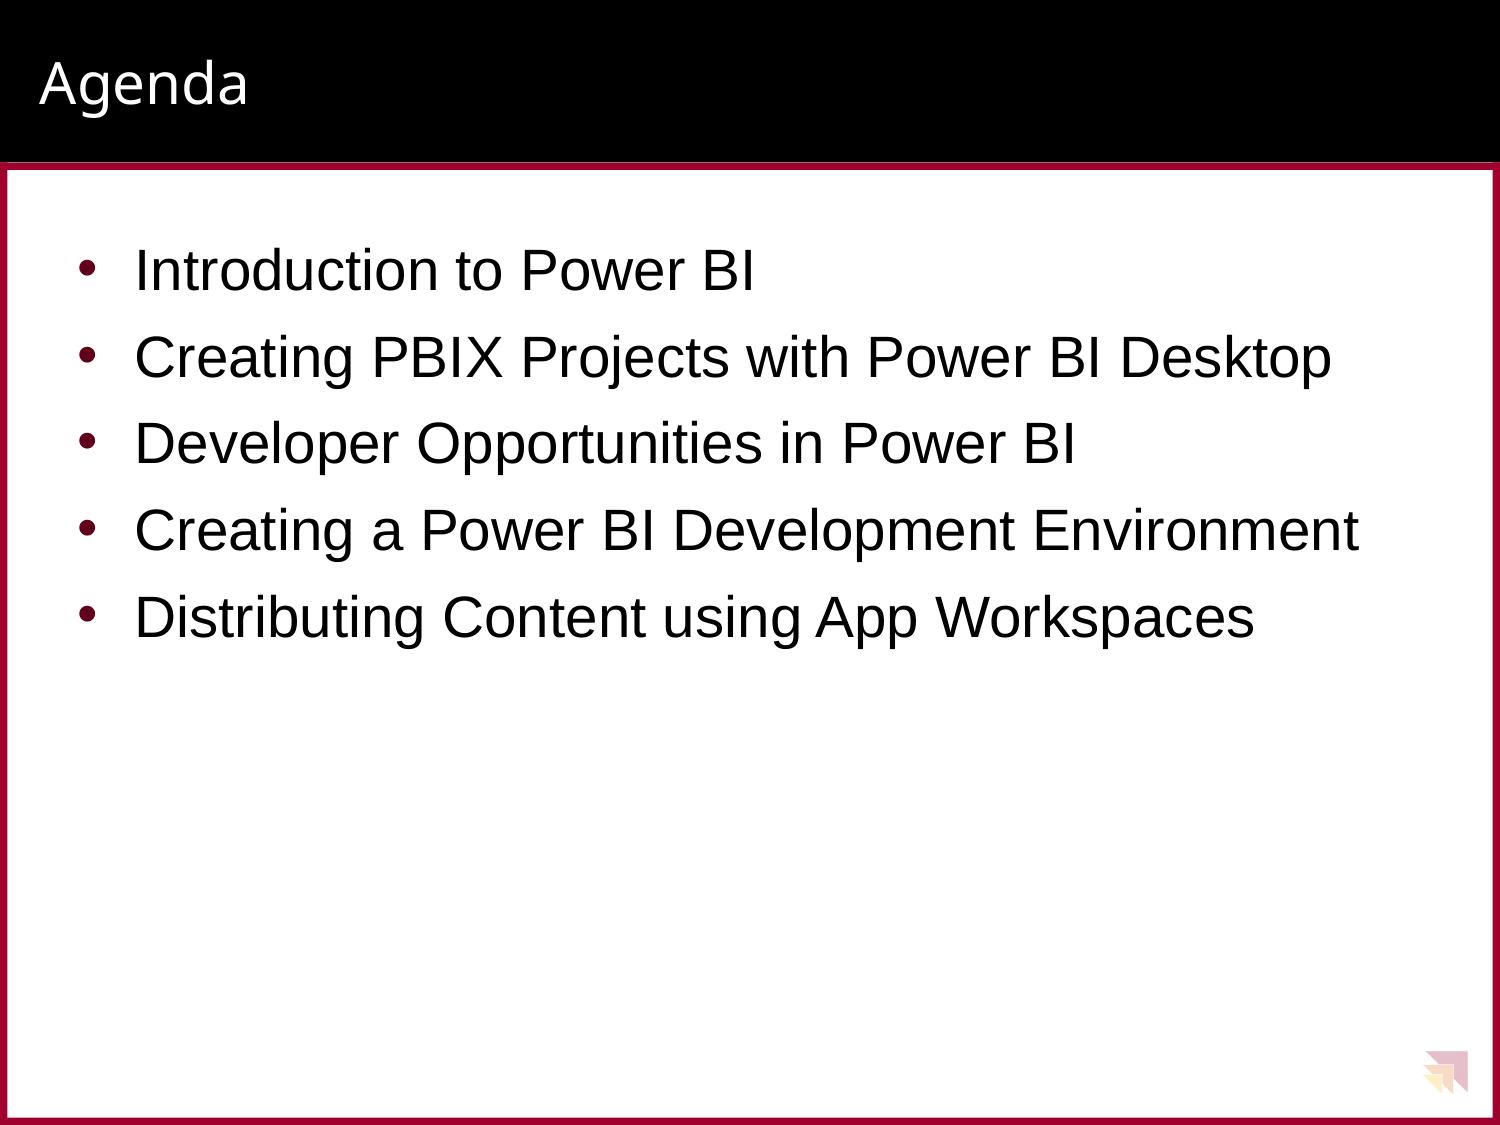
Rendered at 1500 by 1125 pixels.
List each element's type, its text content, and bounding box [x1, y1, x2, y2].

list Introduction to Power BI Creating PBIX Projects with Power BI Desktop Developer Opportunities in Power BI Creating a Power BI Development Environment Distributing Content using App Workspaces [62, 224, 1438, 1075]
title Agenda [24, 12, 1438, 150]
